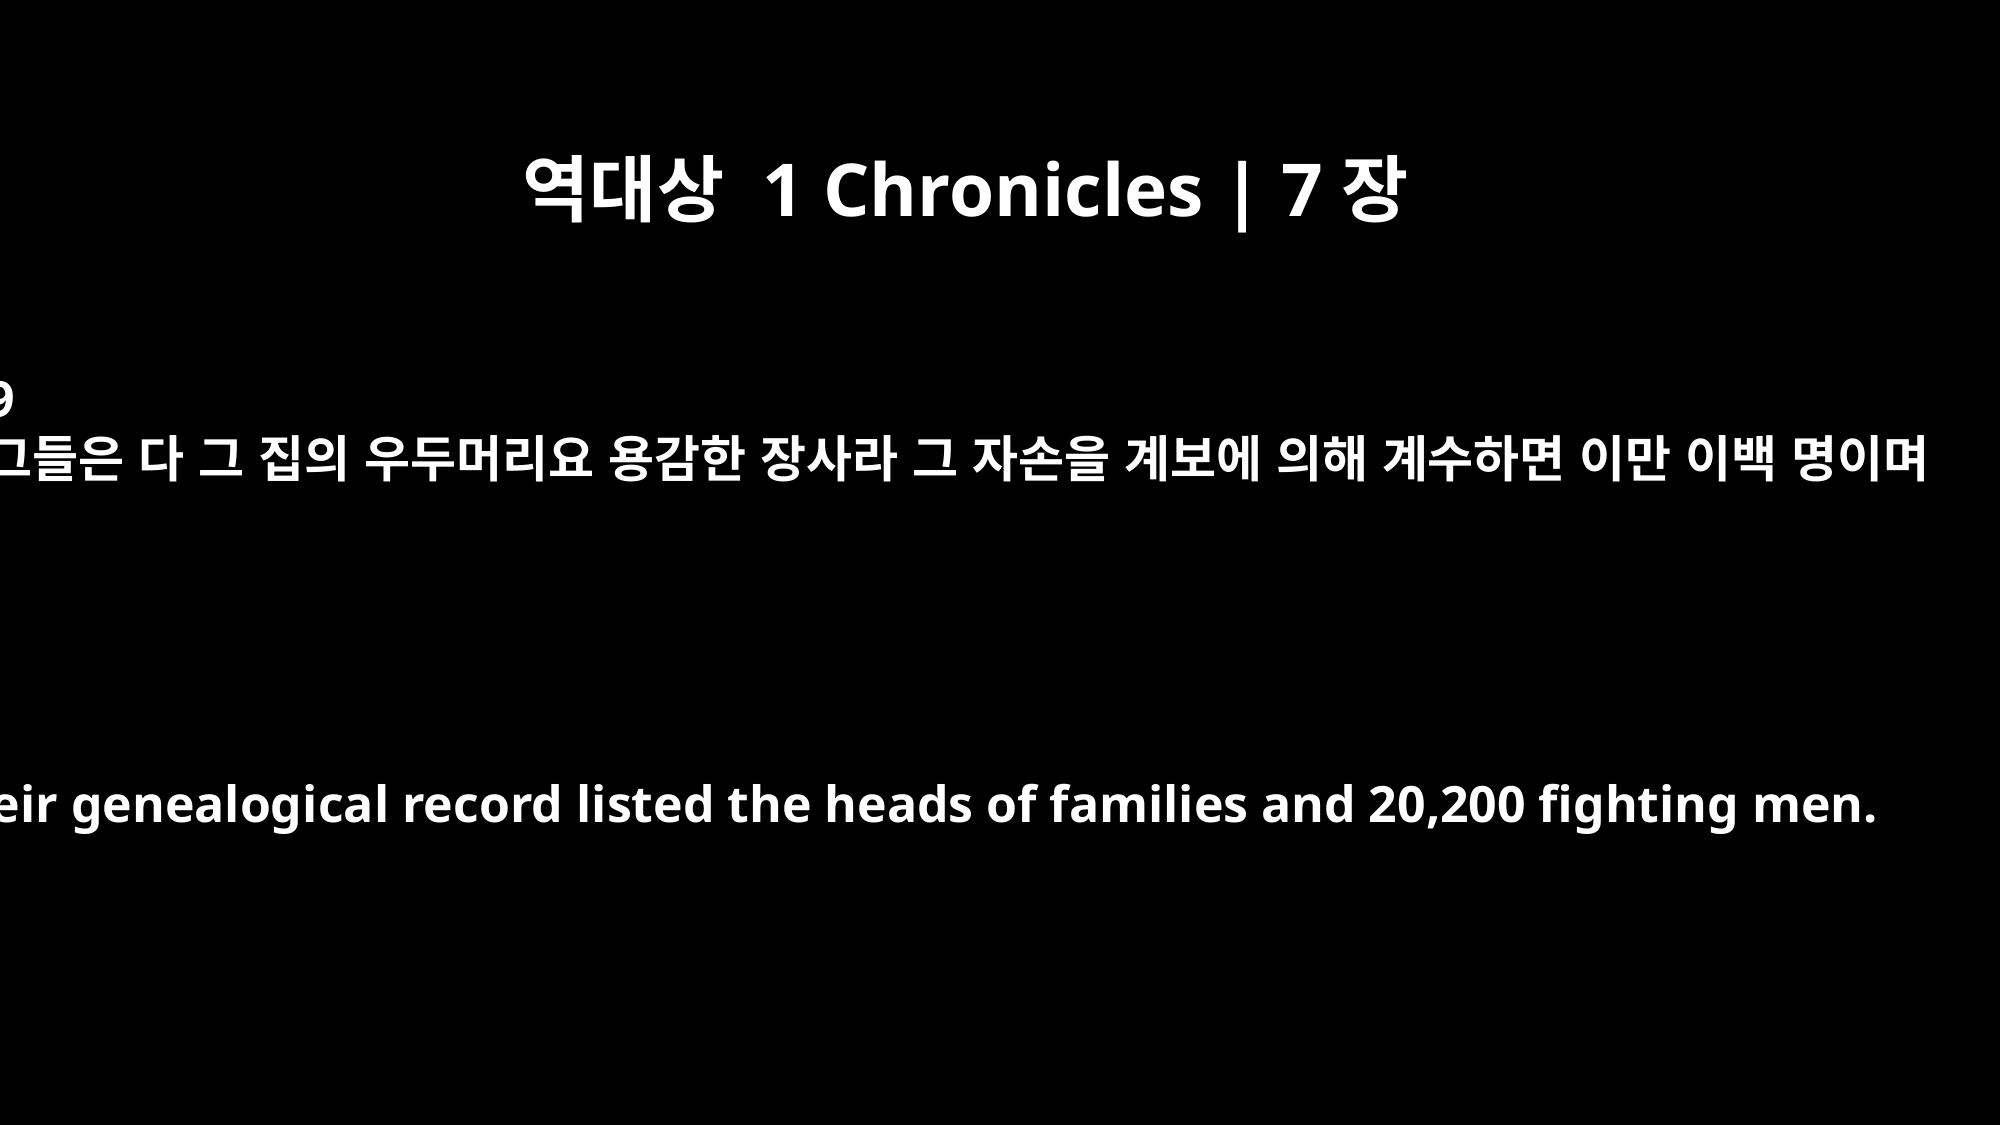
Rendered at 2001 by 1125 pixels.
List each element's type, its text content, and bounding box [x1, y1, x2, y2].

text_box 9 그들은 다 그 집의 우두머리요 용감한 장사라 그 자손을 계보에 의해 계수하면 이만 이백 명이며 [0, 359, 1946, 495]
text_box 역대상 1 Chronicles | 7장 [507, 136, 1424, 239]
text_box Their genealogical record listed the heads of families and 20,200 fighting men. [0, 764, 1894, 840]
